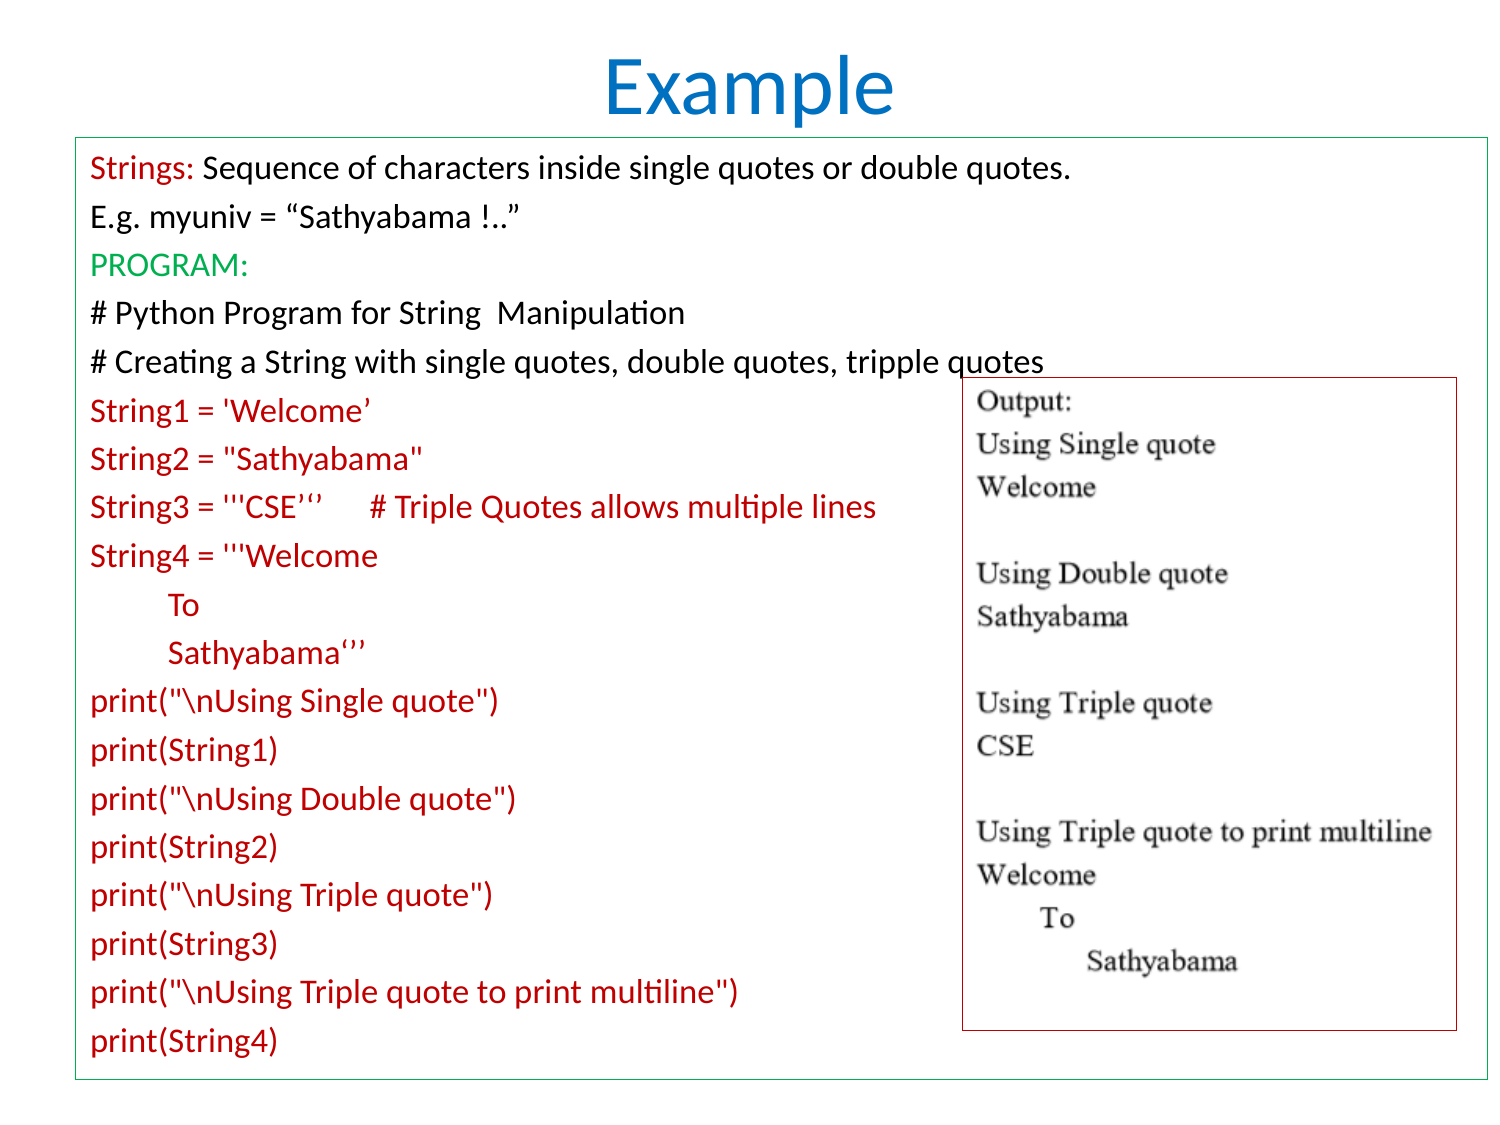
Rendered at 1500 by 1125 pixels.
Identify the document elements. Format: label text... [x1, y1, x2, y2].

picture [962, 376, 1457, 1031]
title Example [75, 22, 1425, 137]
list Strings: Sequence of characters inside single quotes or double quotes. E.g. myuniv = “Sathyabama !..” PROGRAM: # Python Program for String Manipulation # Creating a String with single quotes, double quotes, tripple quotes String1 = 'Welcome’ String2 = "Sathyabama" String3 = '''CSE’‘’ # Triple Quotes allows multiple lines String4 = '''Welcome To Sathyabama‘’’ print("\nUsing Single quote") print(String1) print("\nUsing Double quote") print(String2) print("\nUsing Triple quote") print(String3) print("\nUsing Triple quote to print multiline") print(String4) [75, 137, 1488, 1080]
